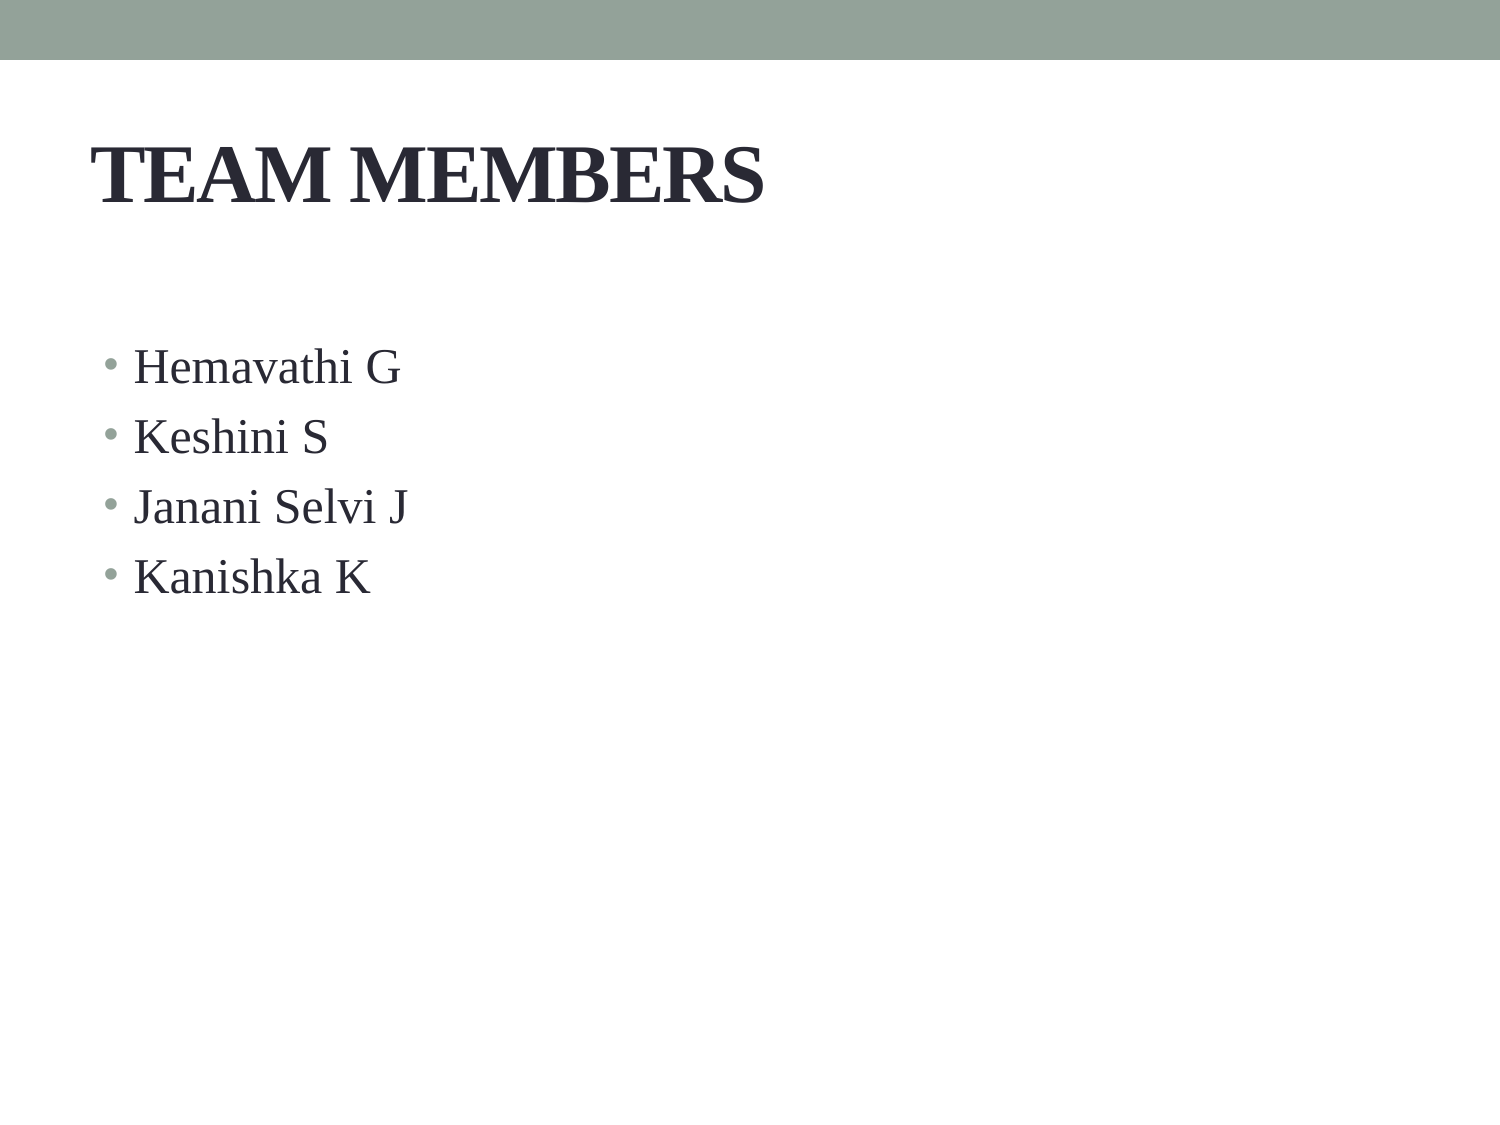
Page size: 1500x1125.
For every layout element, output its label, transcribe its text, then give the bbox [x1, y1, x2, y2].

title TEAM MEMBERS [75, 87, 1425, 250]
list Hemavathi G Keshini S Janani Selvi J Kanishka K [88, 326, 1439, 898]
